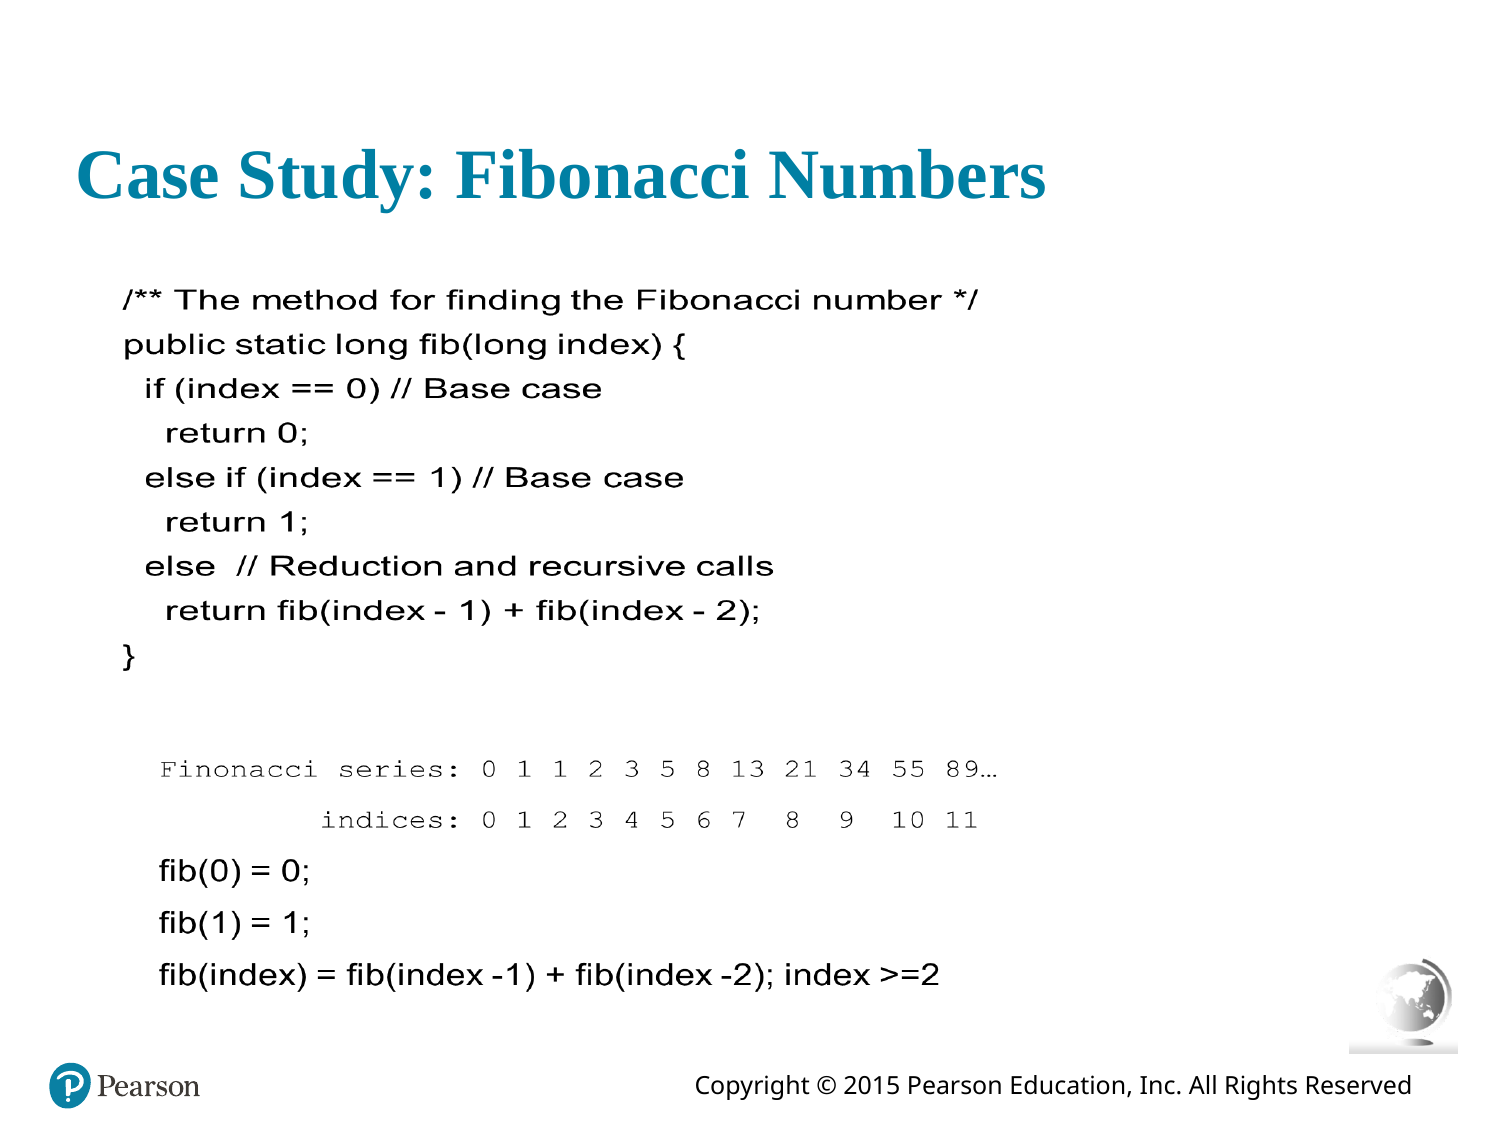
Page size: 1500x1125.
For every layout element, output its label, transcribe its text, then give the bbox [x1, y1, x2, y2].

picture [137, 745, 1016, 1011]
title Case Study: Fibonacci Numbers [75, 35, 1425, 213]
picture [99, 274, 1001, 688]
picture [1349, 955, 1458, 1054]
